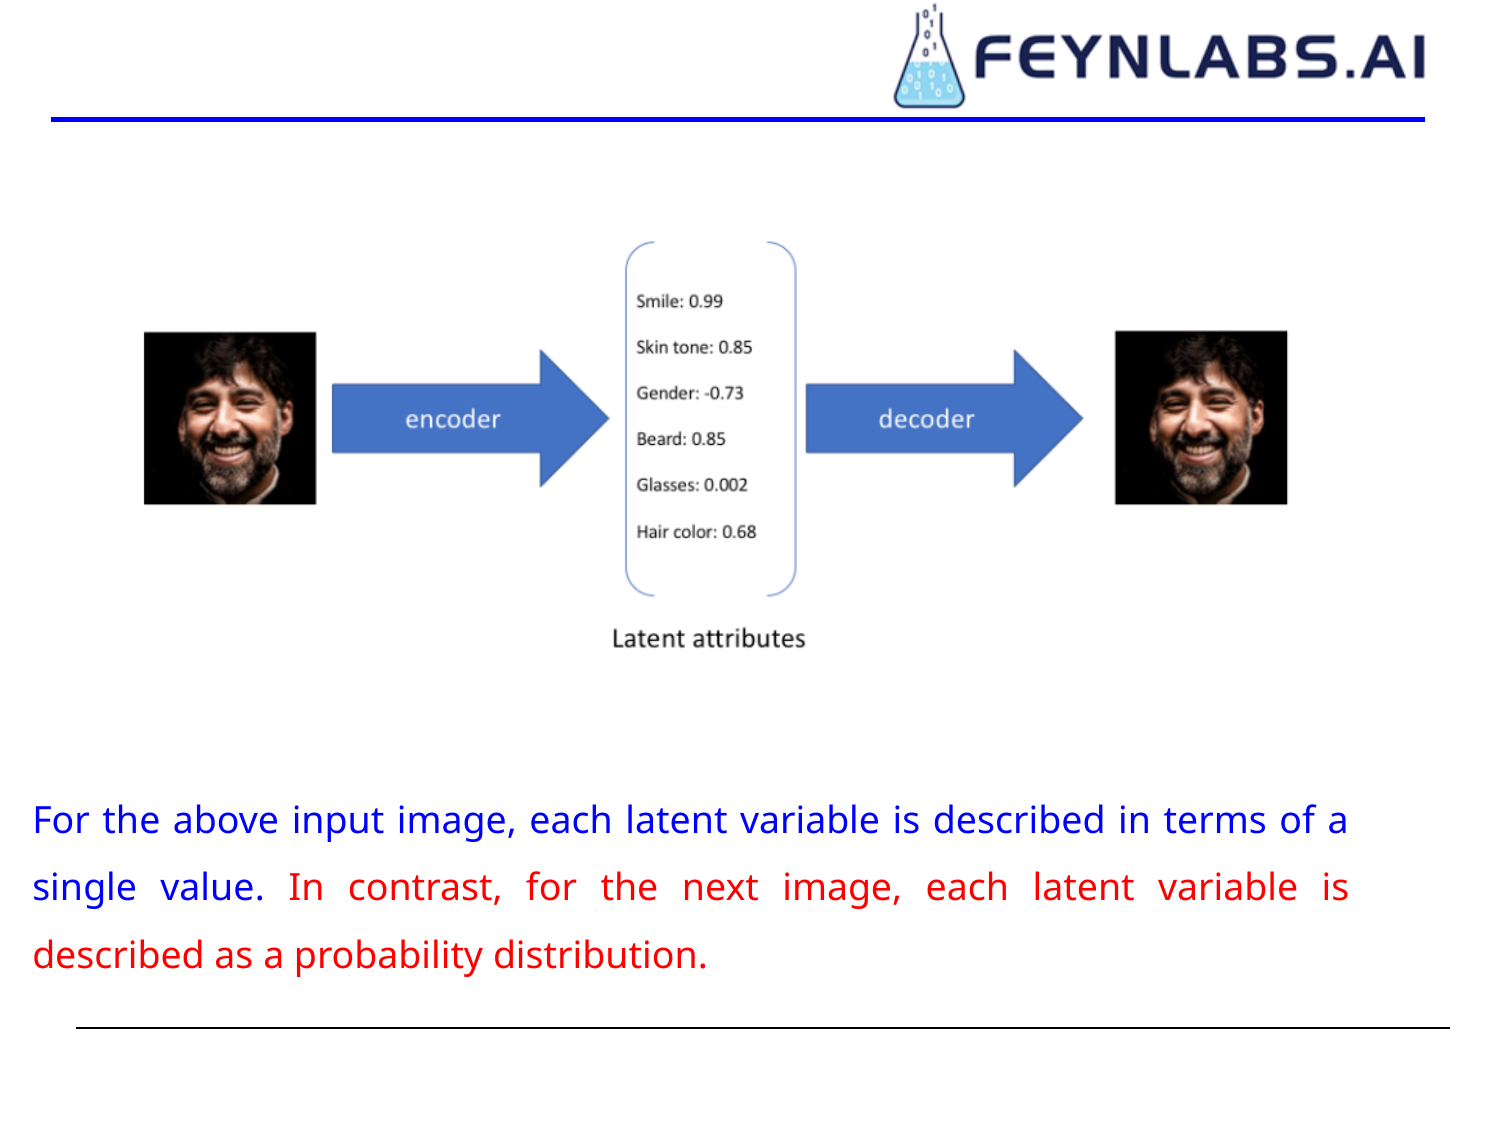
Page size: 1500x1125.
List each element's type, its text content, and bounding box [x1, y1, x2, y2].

text_box For the above input image, each latent variable is described in terms of a single value. In contrast, for the next image, each latent variable is described as a probability distribution. [17, 765, 1366, 984]
picture [888, 0, 1434, 113]
picture [112, 220, 1322, 694]
